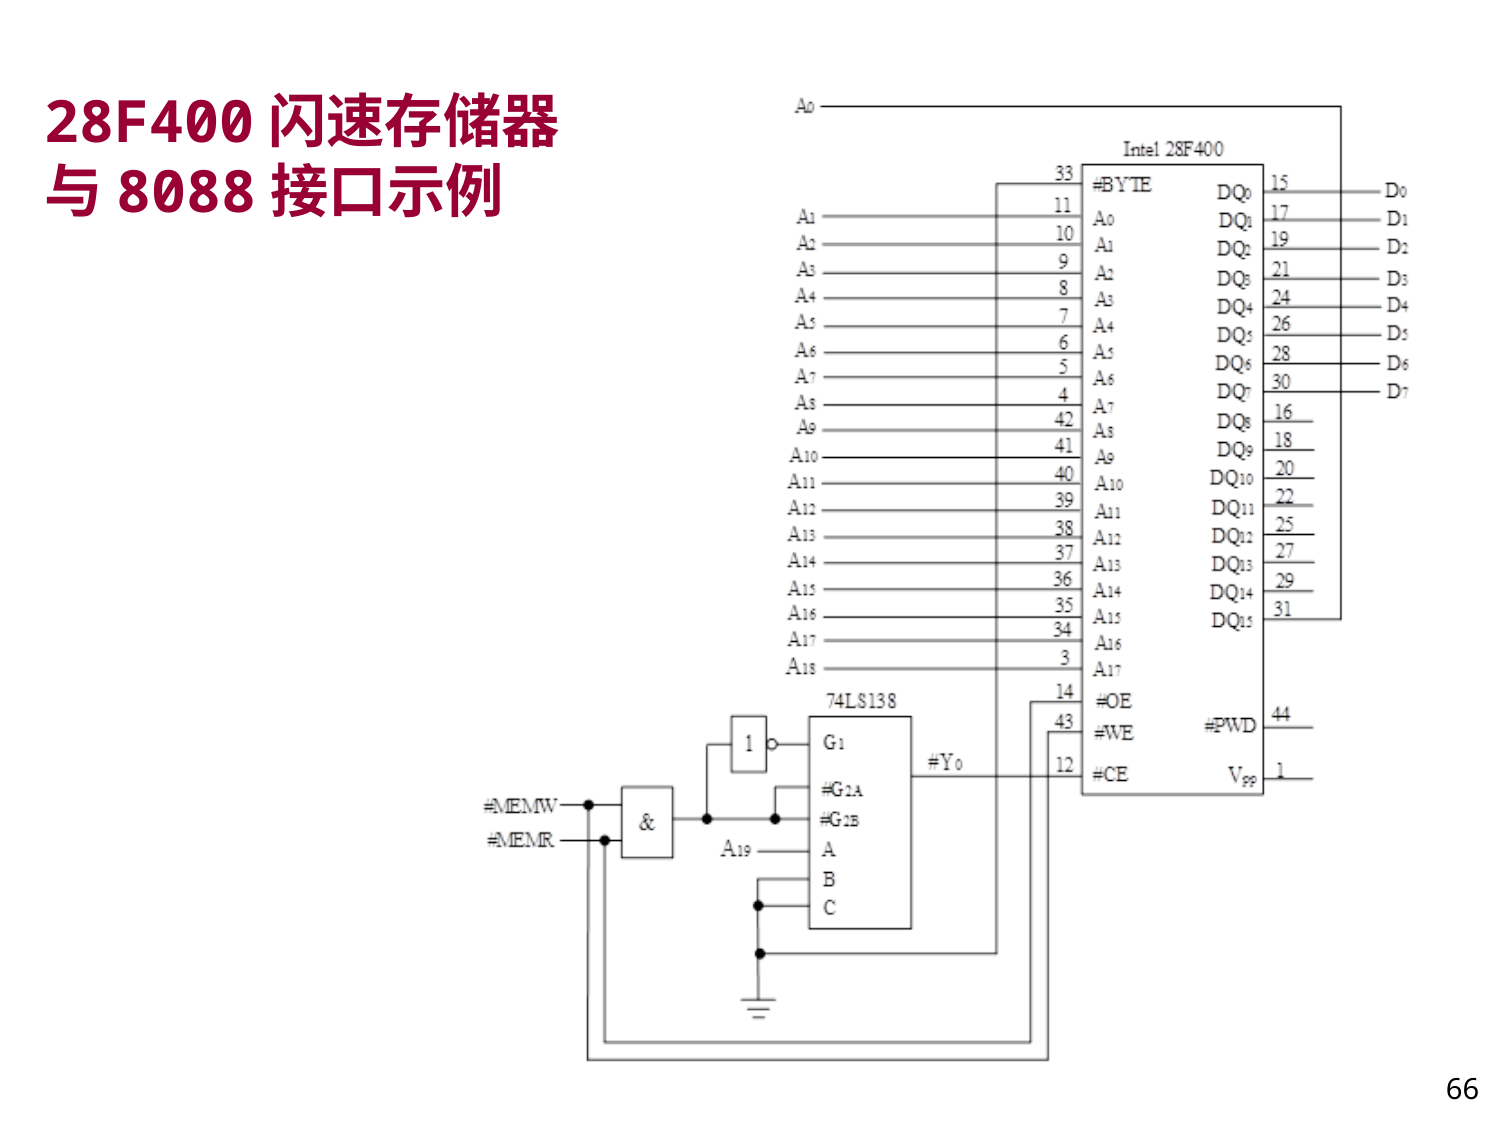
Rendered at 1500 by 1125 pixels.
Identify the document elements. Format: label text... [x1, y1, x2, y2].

slide_number 66 [1390, 1042, 1495, 1118]
title 28F400闪速存储器与8088接口示例 [29, 78, 597, 232]
picture [466, 89, 1438, 1071]
